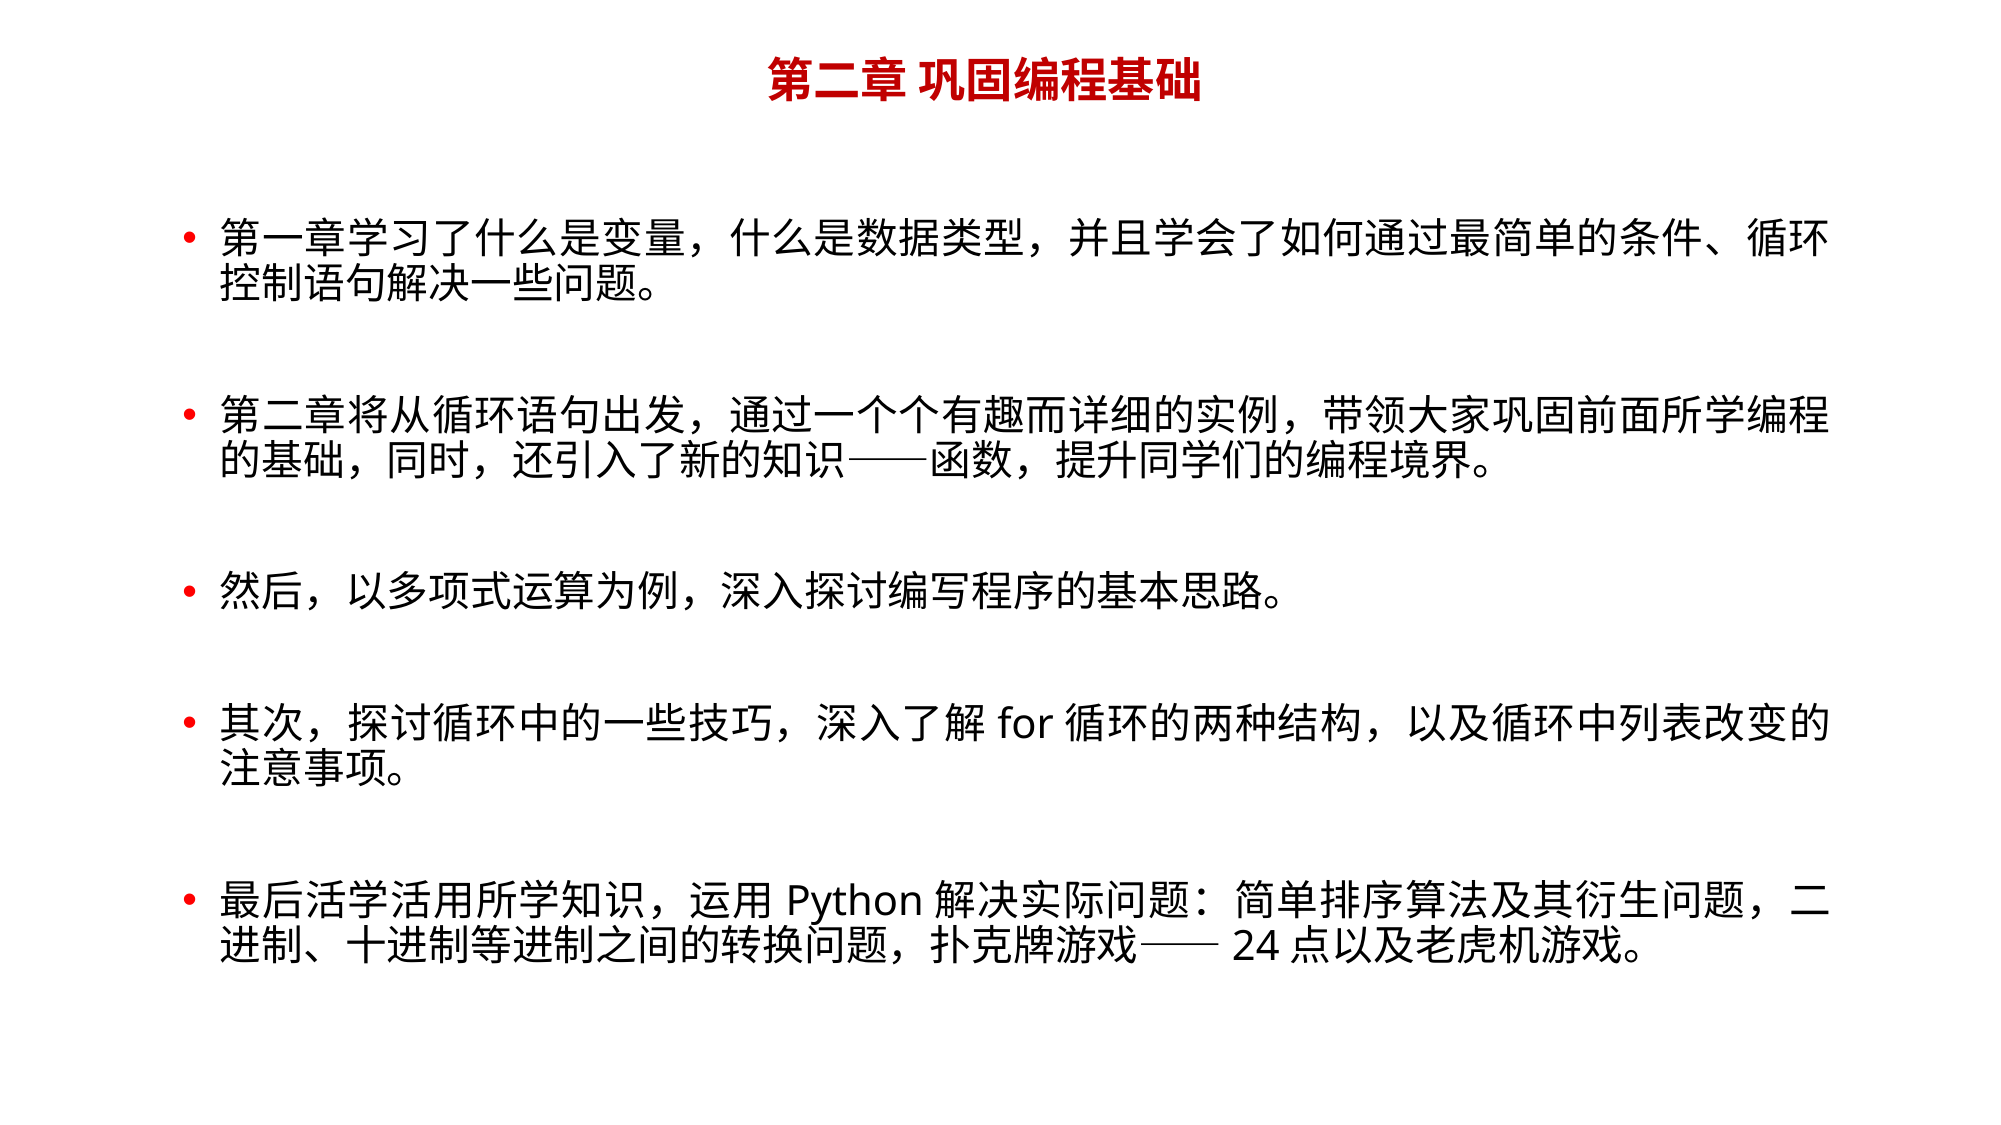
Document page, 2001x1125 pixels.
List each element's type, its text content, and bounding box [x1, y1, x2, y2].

list 第一章学习了什么是变量，什么是数据类型，并且学会了如何通过最简单的条件、循环控制语句解决一些问题。 第二章将从循环语句出发，通过一个个有趣而详细的实例，带领大家巩固前面所学编程的基础，同时，还引入了新的知识——函数，提升同学们的编程境界。 然后，以多项式运算为例，深入探讨编写程序的基本思路。 其次，探讨循环中的一些技巧，深入了解for循环的两种结构，以及循环中列表改变的注意事项。 最后活学活用所学知识，运用Python解决实际问题：简单排序算法及其衍生问题，二进制、十进制等进制之间的转换问题，扑克牌游戏——24点以及老虎机游戏。 [167, 139, 1847, 1008]
title 第二章 巩固编程基础 [295, 40, 1674, 118]
